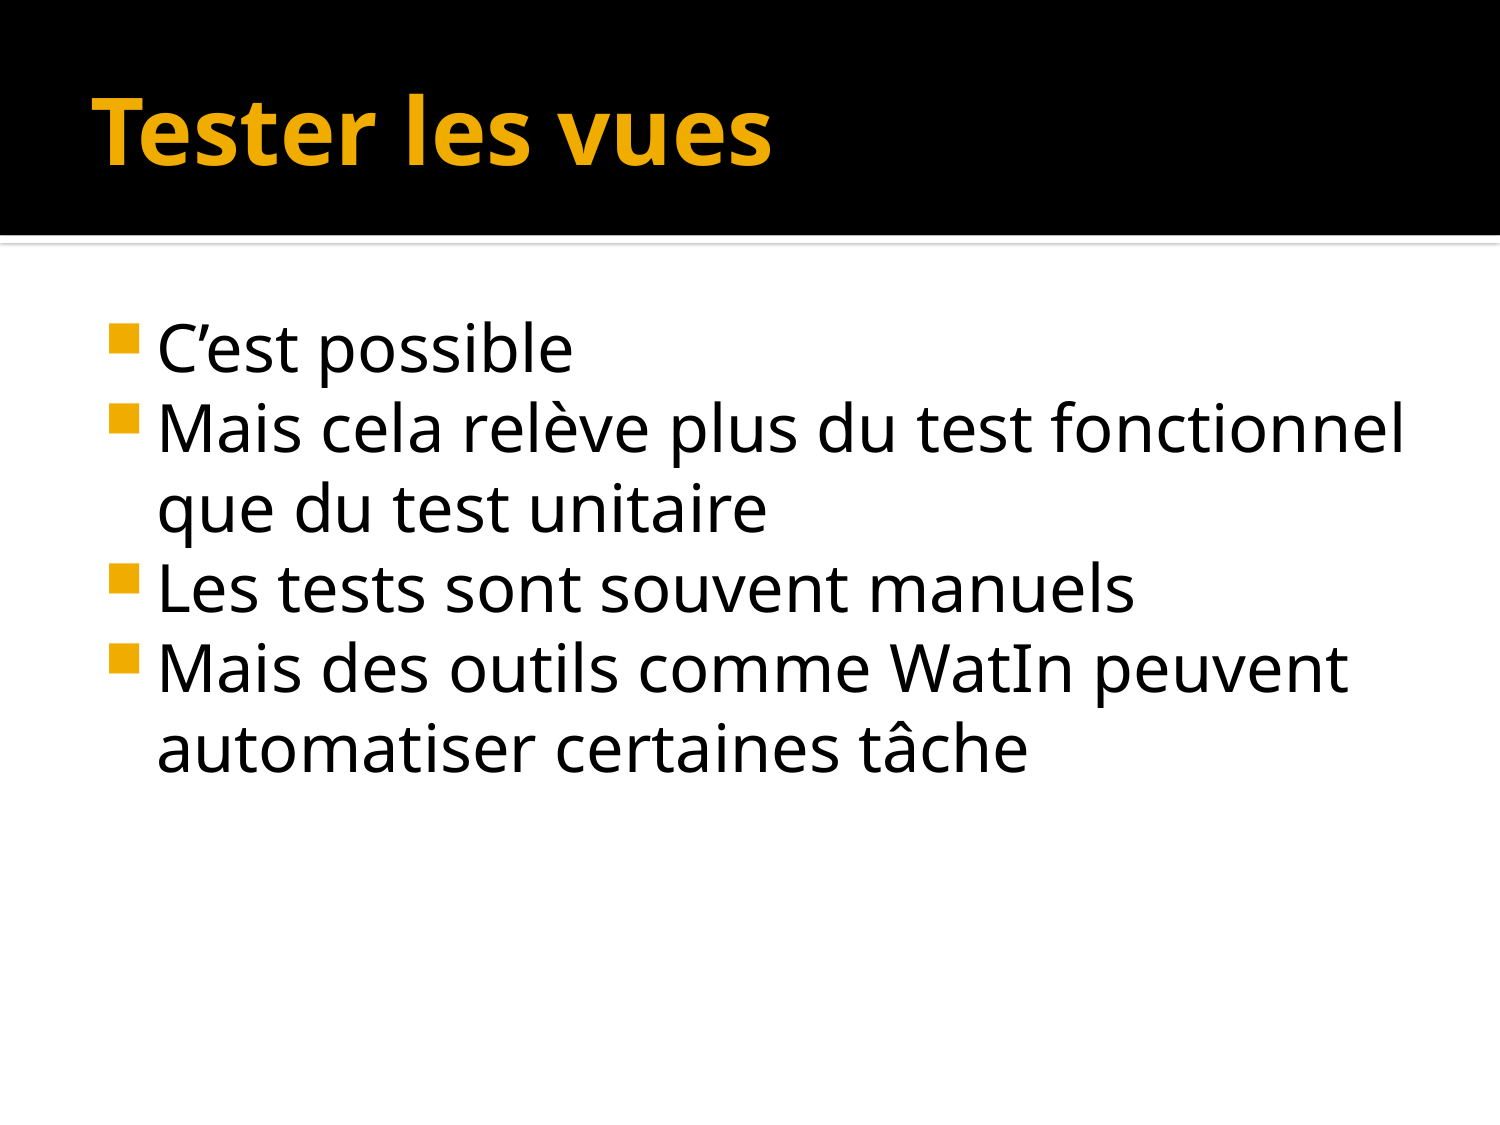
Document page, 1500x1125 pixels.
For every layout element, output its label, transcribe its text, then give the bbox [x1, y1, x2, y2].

list C’est possible Mais cela relève plus du test fonctionnel que du test unitaire Les tests sont souvent manuels Mais des outils comme WatIn peuvent automatiser certaines tâche [75, 291, 1425, 1050]
title Tester les vues [75, 25, 1425, 231]
